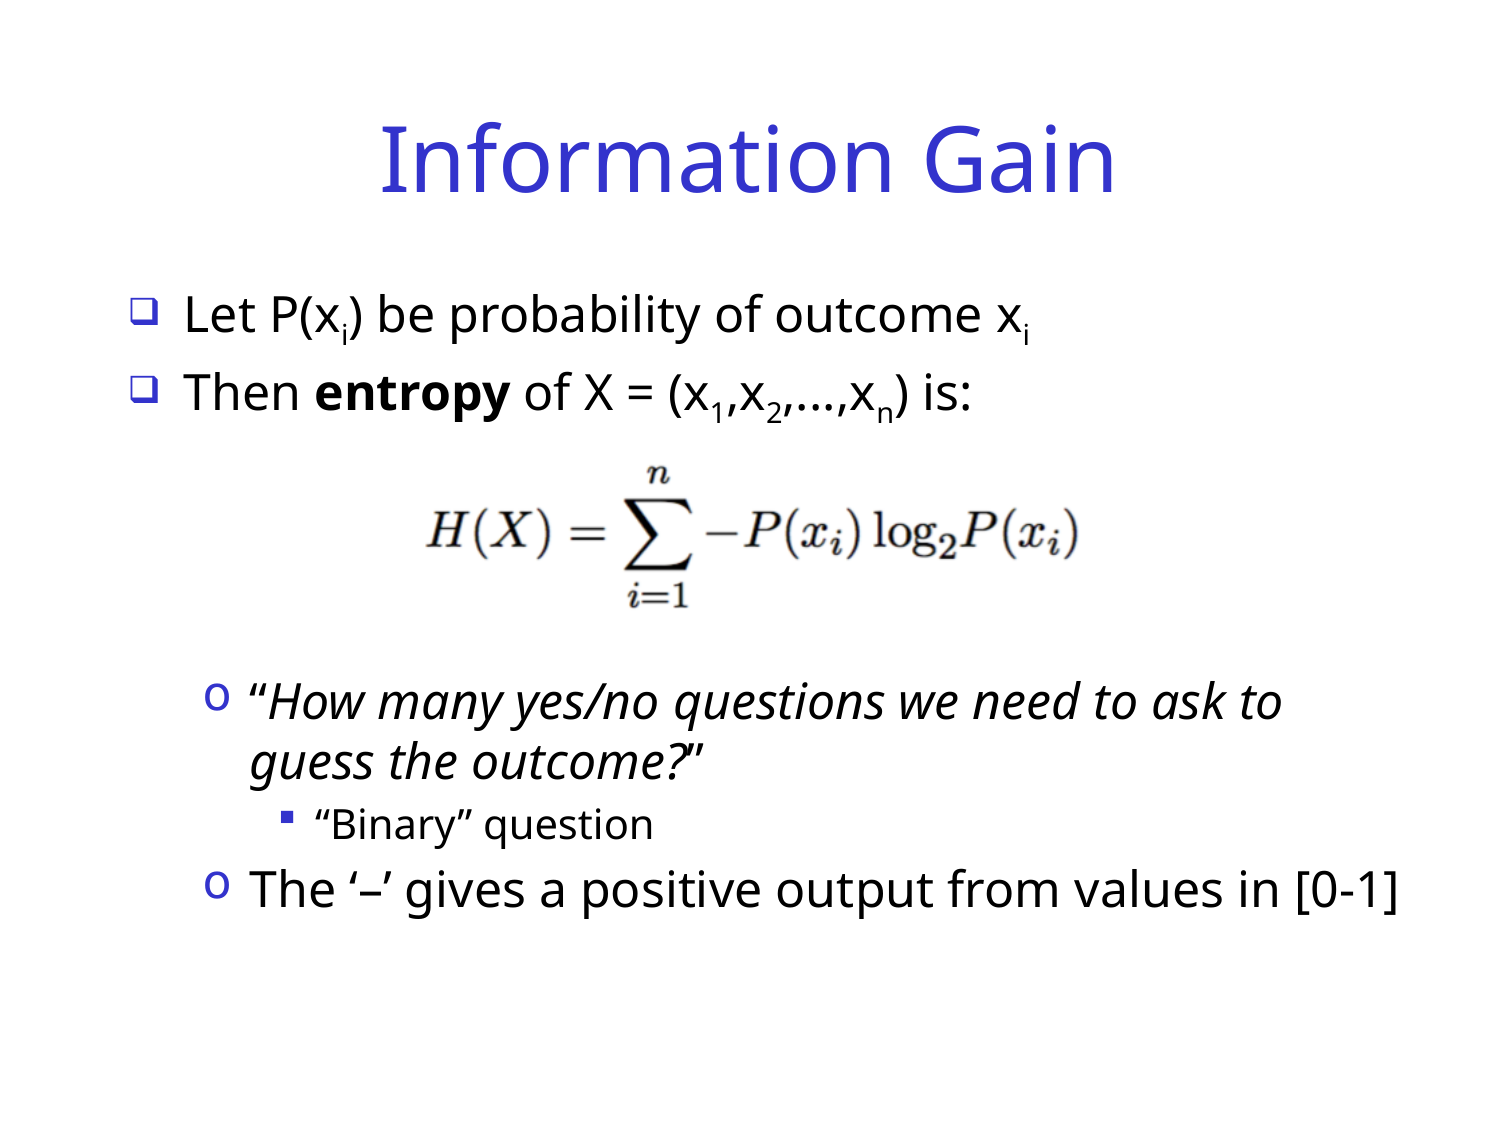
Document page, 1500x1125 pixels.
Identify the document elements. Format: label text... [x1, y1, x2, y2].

title Information Gain [112, 62, 1388, 251]
list Let P(xi) be probability of outcome xi Then entropy of X = (x1,x2,...,xn) is: “How many yes/no questions we need to ask to guess the outcome?” “Binary” question The ‘–’ gives a positive output from values in [0-1] [112, 274, 1426, 1001]
picture [412, 462, 1088, 613]
